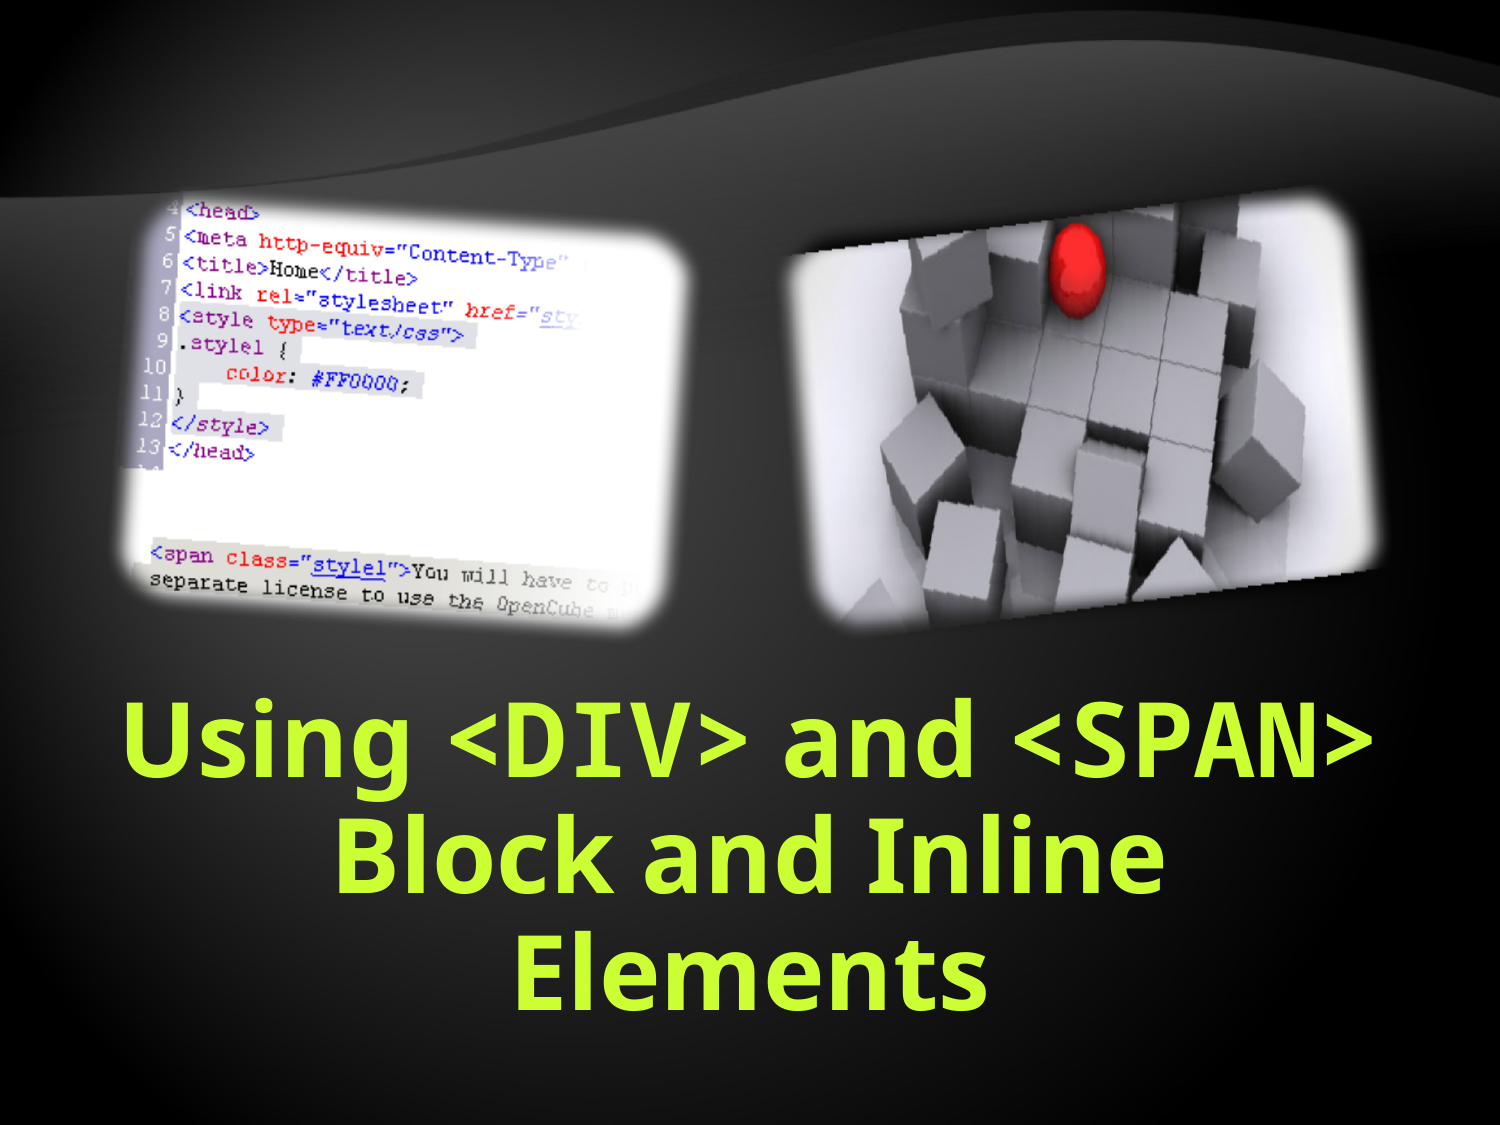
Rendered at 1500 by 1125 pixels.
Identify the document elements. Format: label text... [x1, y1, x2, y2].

title Using <DIV> and <SPAN> Block and Inline Elements [75, 737, 1425, 975]
picture [0, 0, 1500, 1125]
